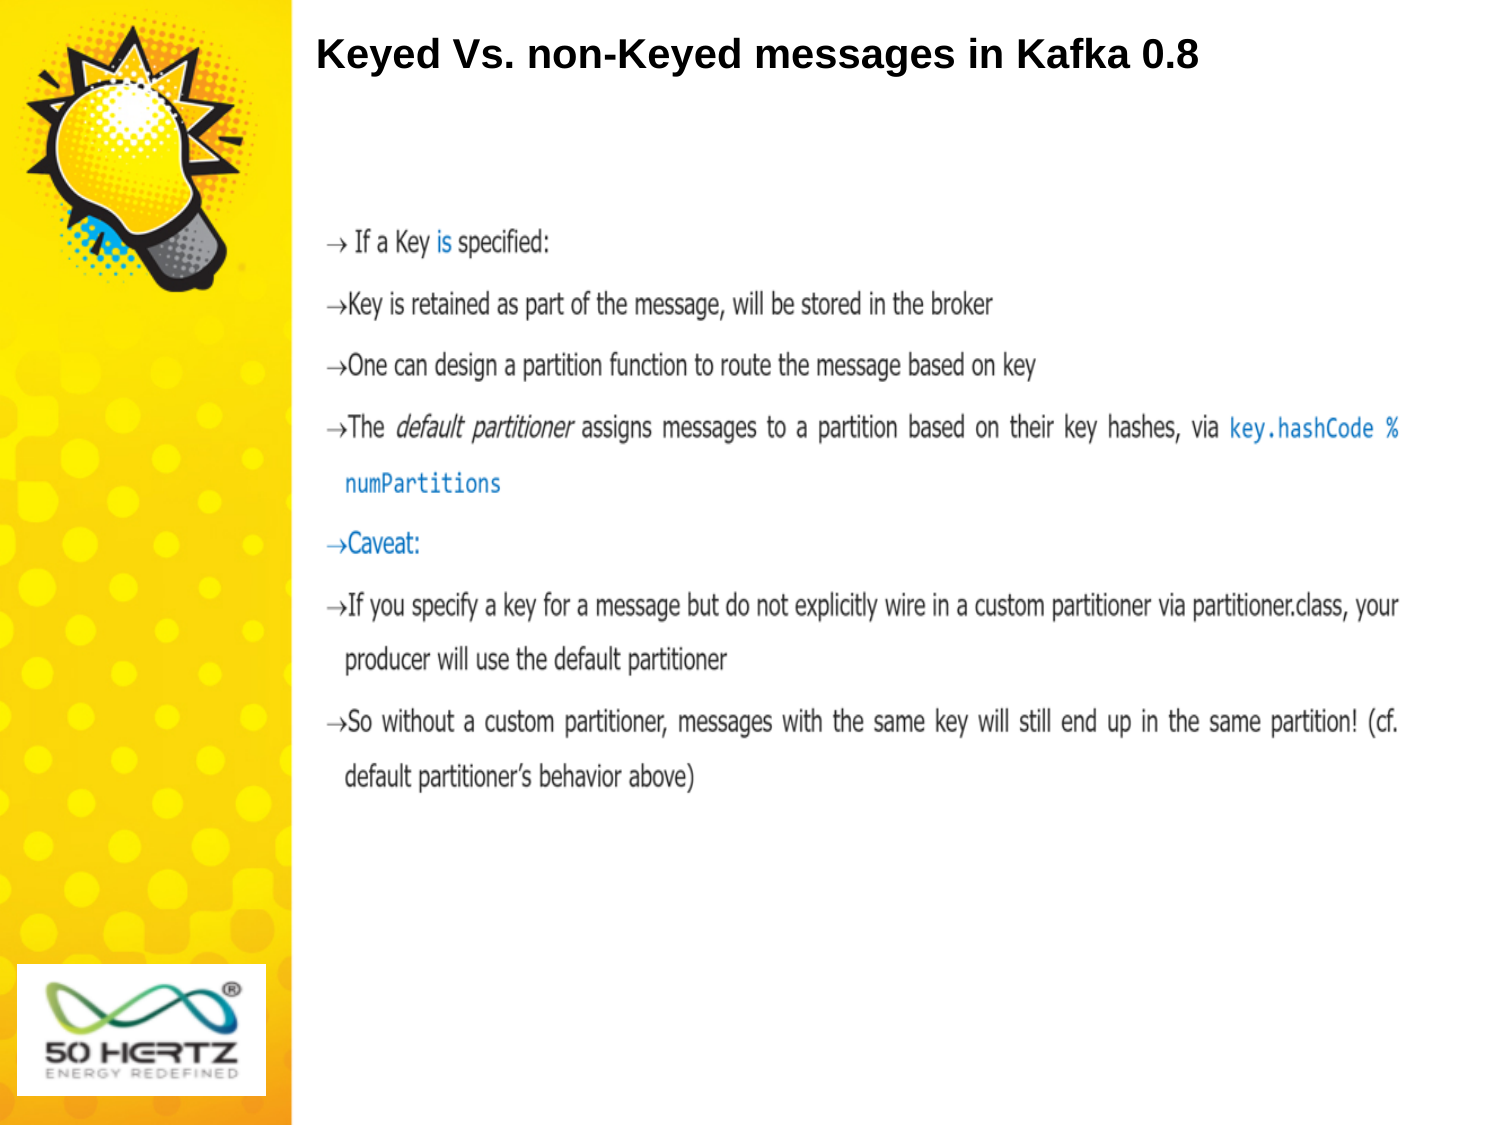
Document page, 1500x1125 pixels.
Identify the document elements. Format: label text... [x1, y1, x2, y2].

picture [0, 0, 1500, 1125]
text_box Keyed Vs. non-Keyed messages in Kafka 0.8 [301, 19, 1341, 84]
